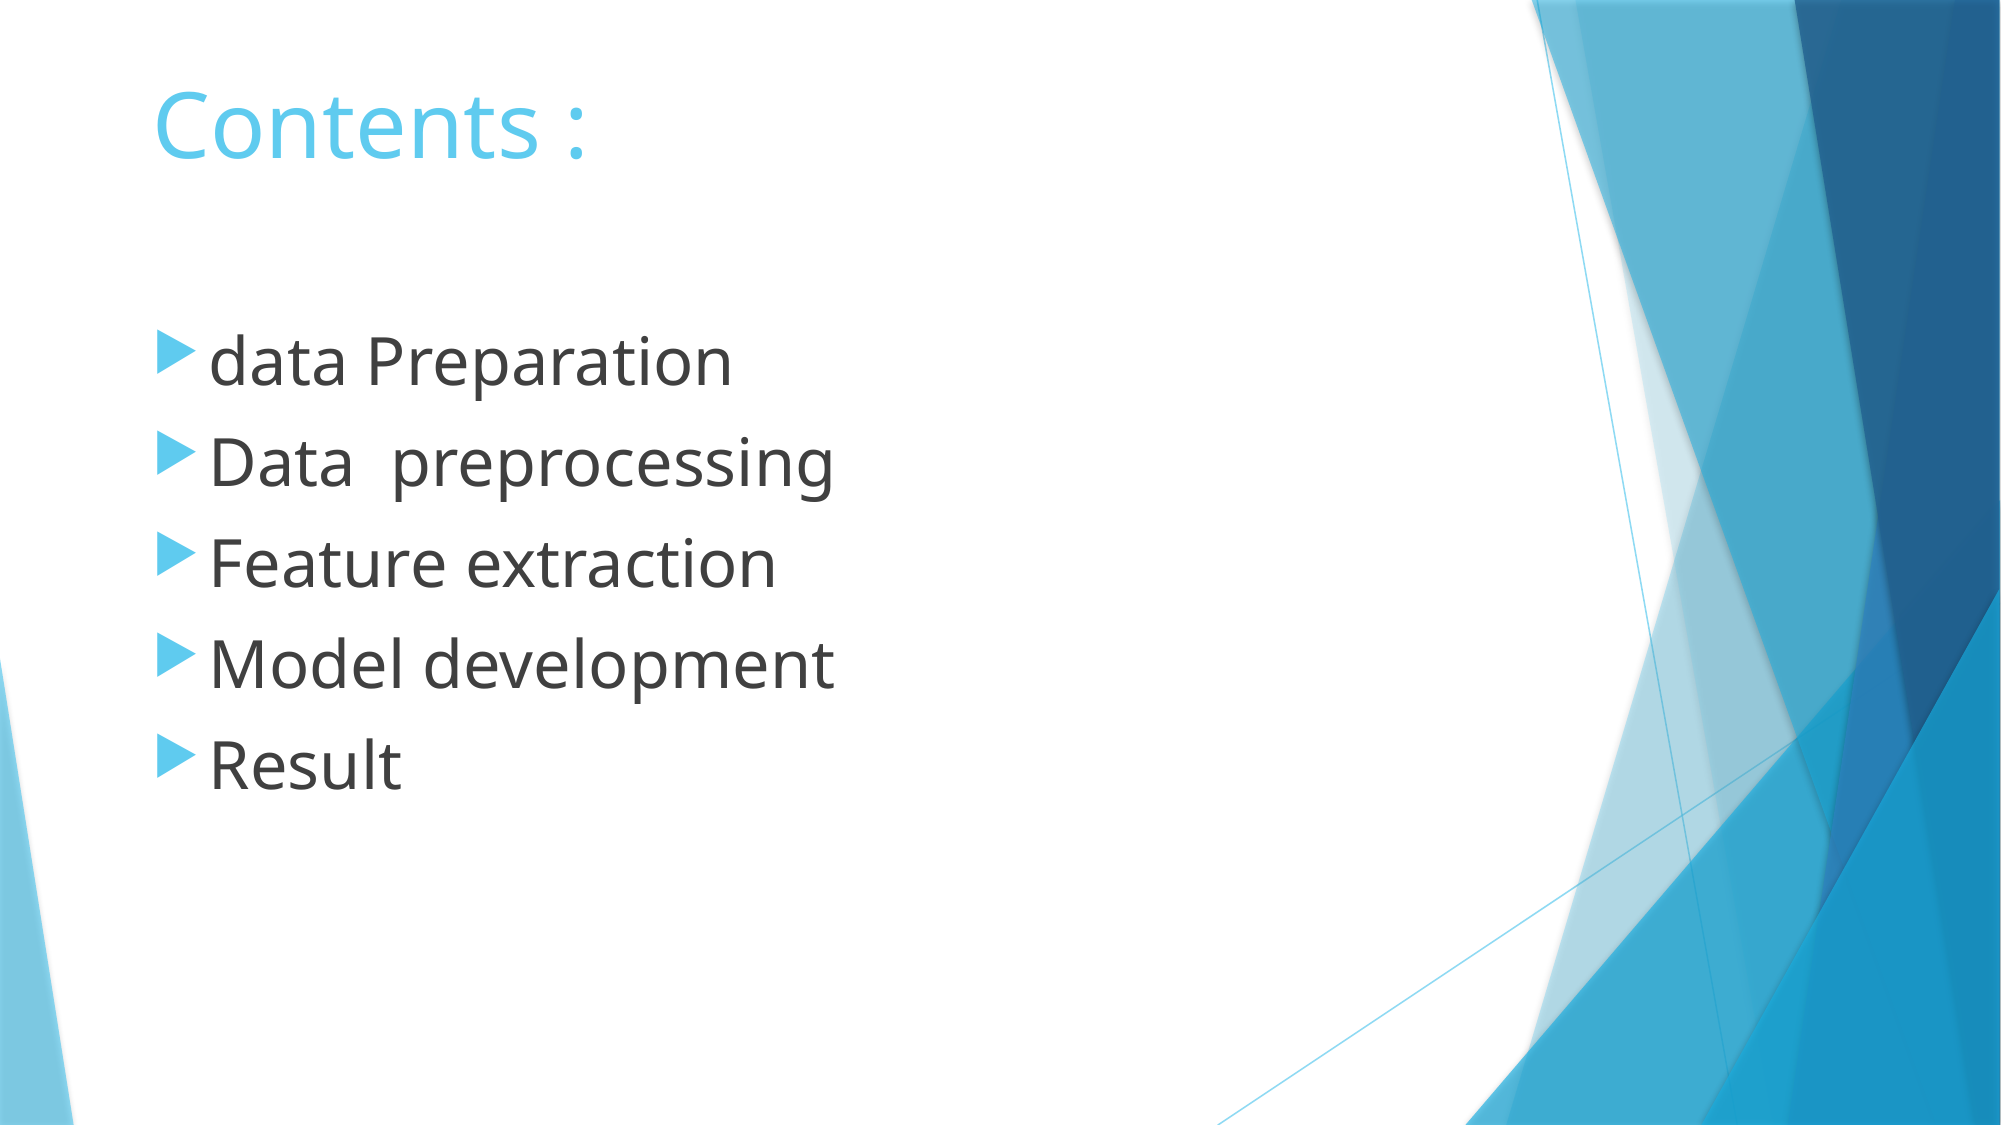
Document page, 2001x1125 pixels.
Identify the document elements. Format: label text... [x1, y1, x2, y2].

title Contents : [137, 59, 1863, 206]
list data Preparation Data preprocessing Feature extraction Model development Result [137, 311, 1237, 1026]
